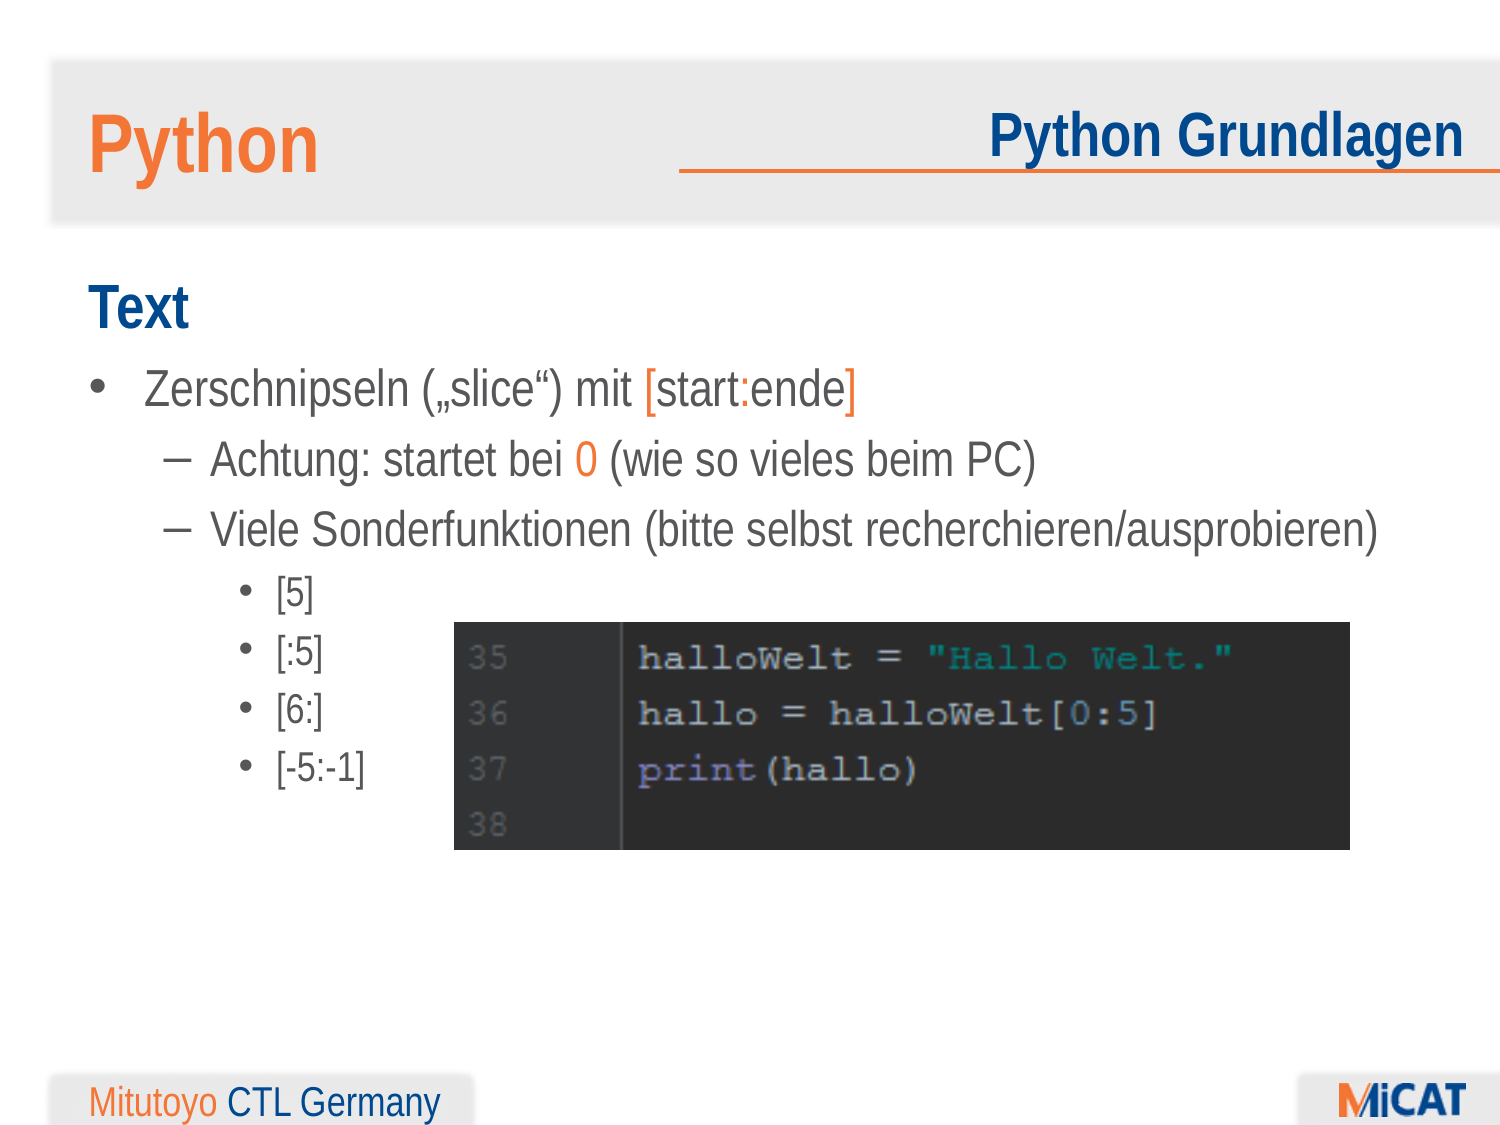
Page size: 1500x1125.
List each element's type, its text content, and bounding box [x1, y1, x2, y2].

list Python [88, 88, 680, 190]
picture [454, 621, 1351, 851]
list Text [88, 265, 1471, 354]
list Python Grundlagen [524, 94, 1466, 171]
list Zerschnipseln („slice“) mit [start:ende] Achtung: startet bei 0 (wie so vieles beim PC) Viele Sonderfunktionen (bitte selbst recherchieren/ausprobieren) [5] [:5] [6:] [-5:-1] [88, 354, 1471, 1118]
